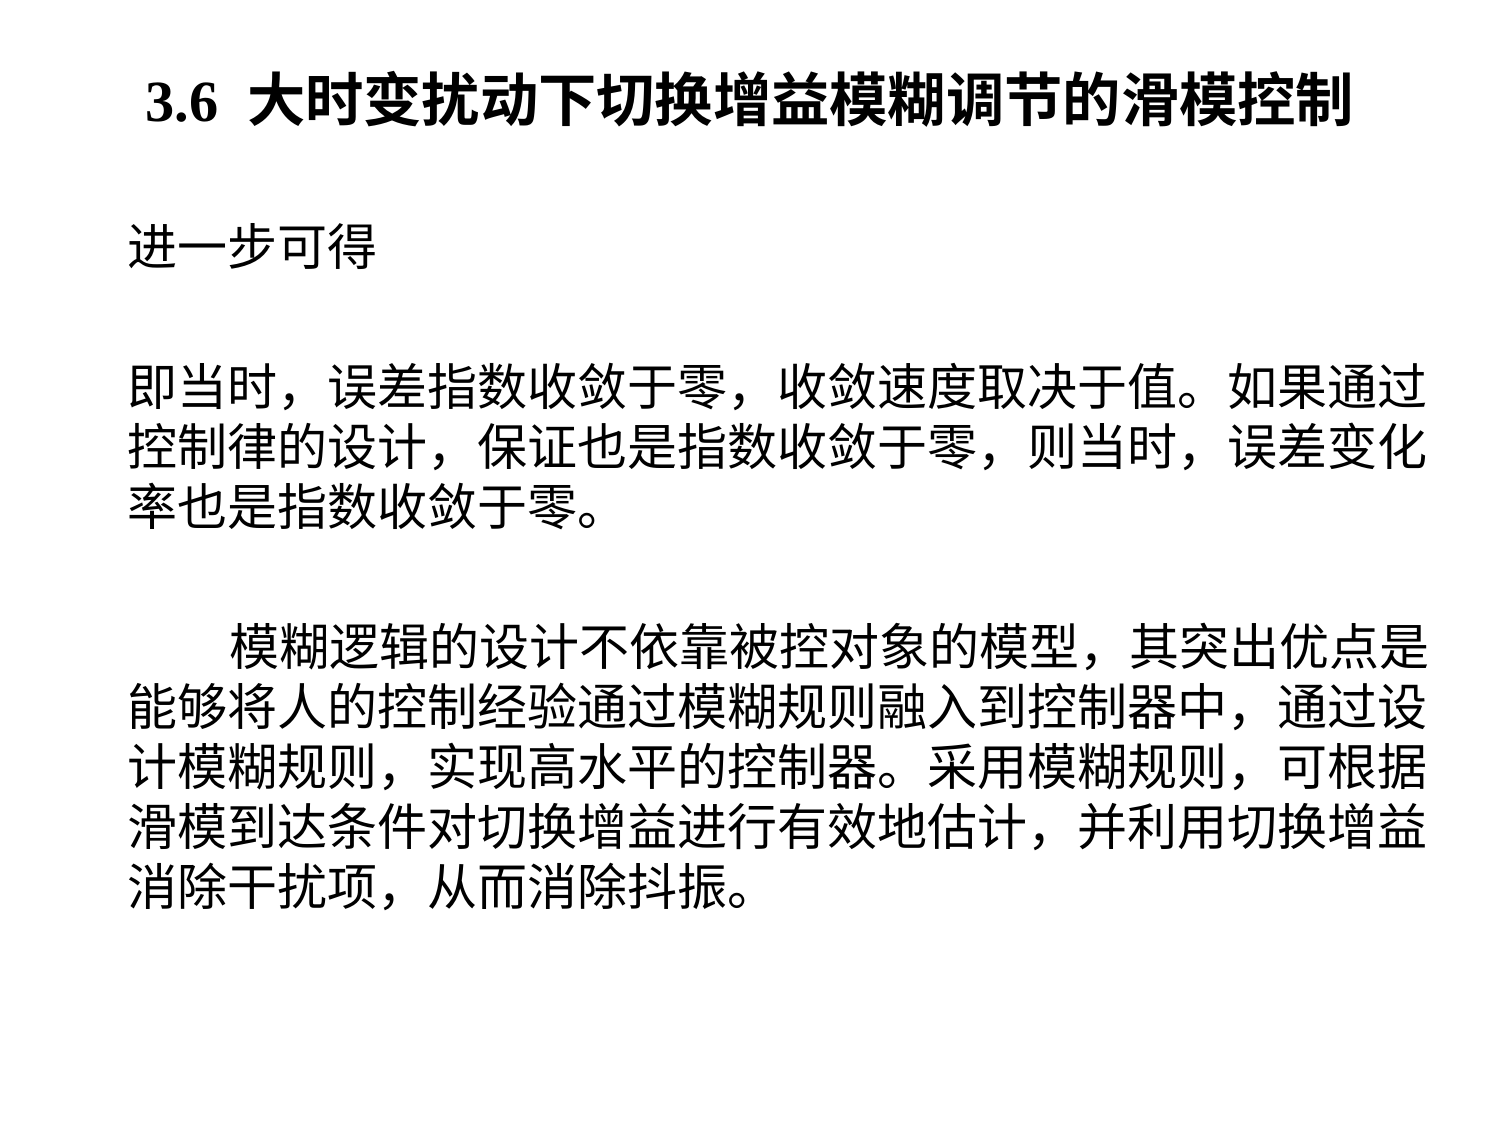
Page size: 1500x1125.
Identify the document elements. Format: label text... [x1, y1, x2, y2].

title 3.6 大时变扰动下切换增益模糊调节的滑模控制 [112, 4, 1388, 193]
